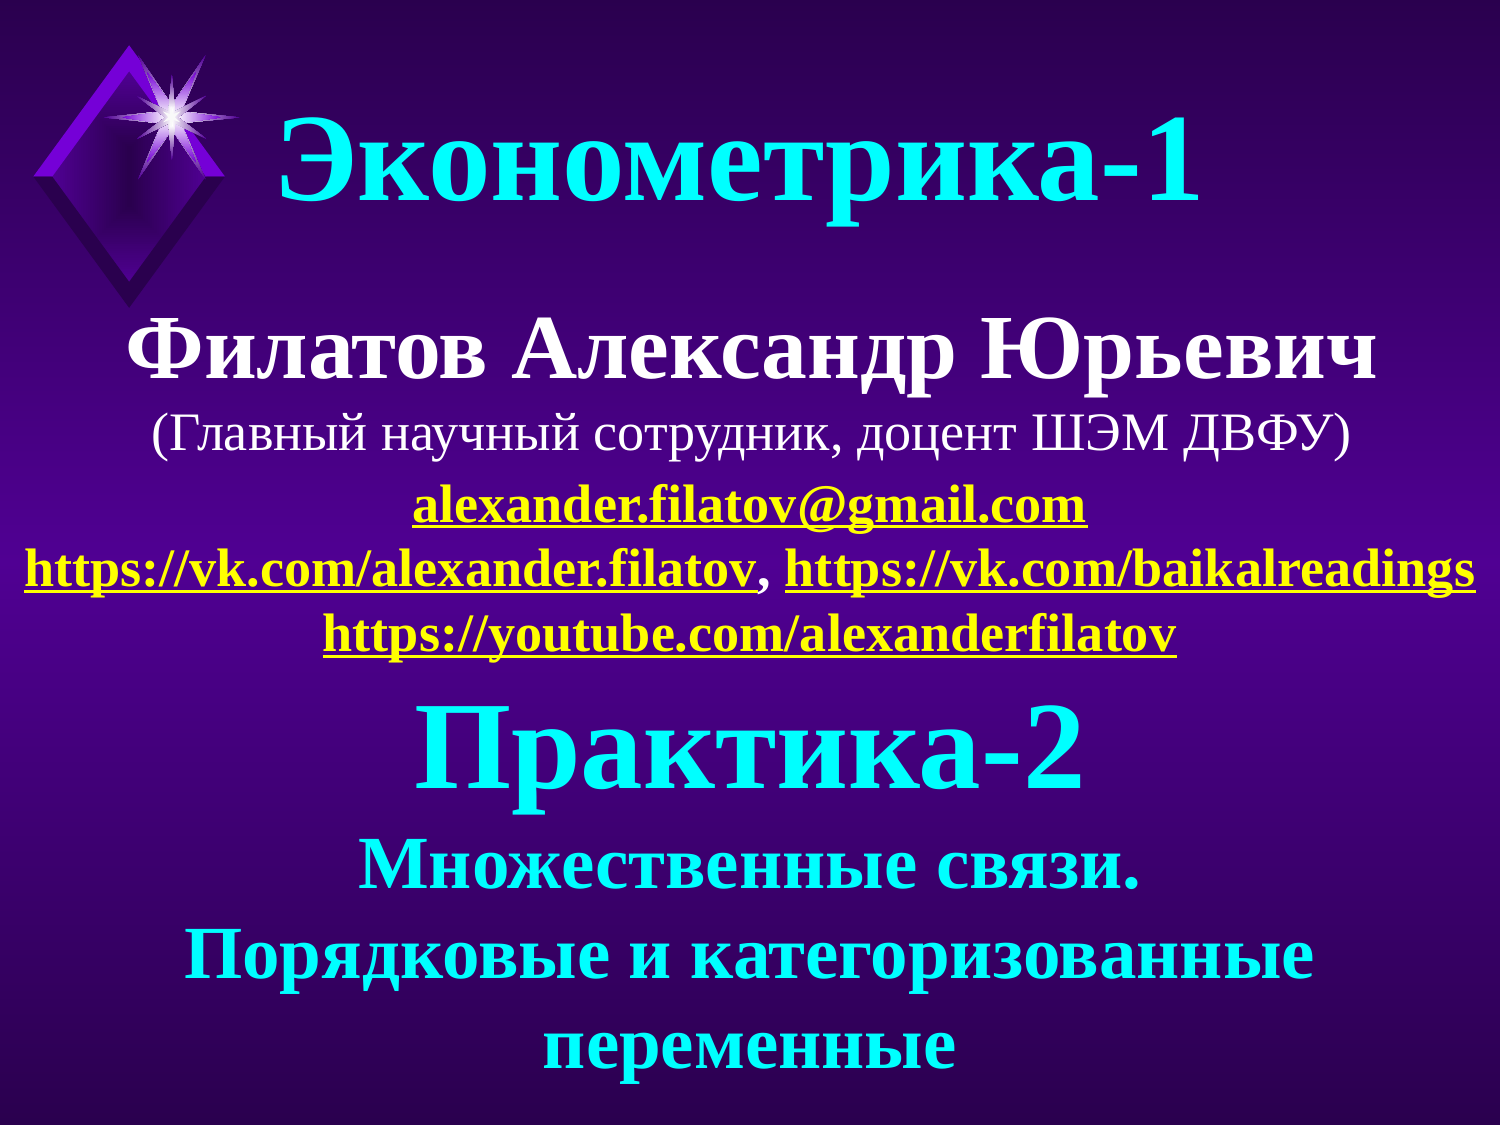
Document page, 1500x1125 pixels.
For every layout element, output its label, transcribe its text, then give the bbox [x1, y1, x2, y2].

text_box Практика-2 Множественные связи. Порядковые и категоризованные переменные [0, 671, 1500, 1091]
text_box Эконометрика-1 [0, 67, 1479, 233]
text_box Филатов Александр Юрьевич (Главный научный сотрудник, доцент ШЭМ ДВФУ) [67, 279, 1438, 460]
text_box alexander.filatov@gmail.com https://vk.com/alexander.filatov, https://vk.com/baikalreadings https://youtube.com/alexanderfilatov [0, 460, 1500, 671]
